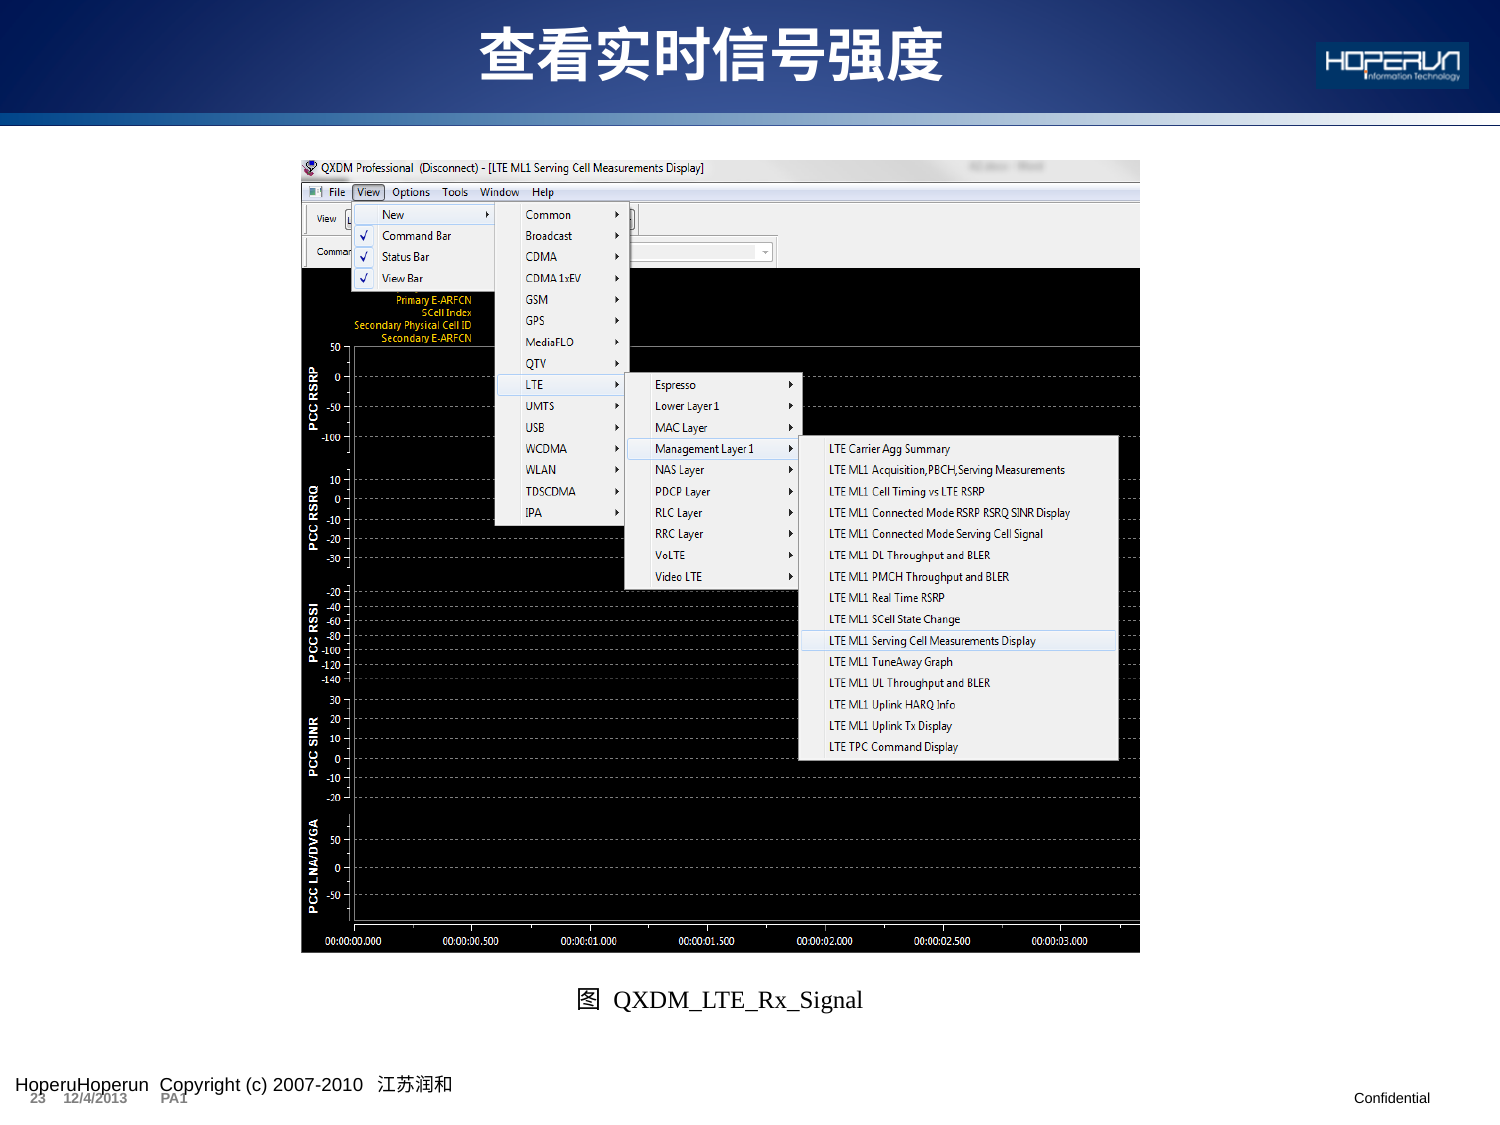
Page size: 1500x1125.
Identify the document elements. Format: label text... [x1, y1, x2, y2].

footer HoperuHoperun Copyright (c) 2007-2010 江苏润和 [0, 1065, 1069, 1101]
picture [0, 0, 1500, 114]
picture [300, 160, 1140, 953]
title 查看实时信号强度 [0, 0, 1424, 107]
text_box 图 QXDM_LTE_Rx_Signal [562, 975, 879, 1021]
